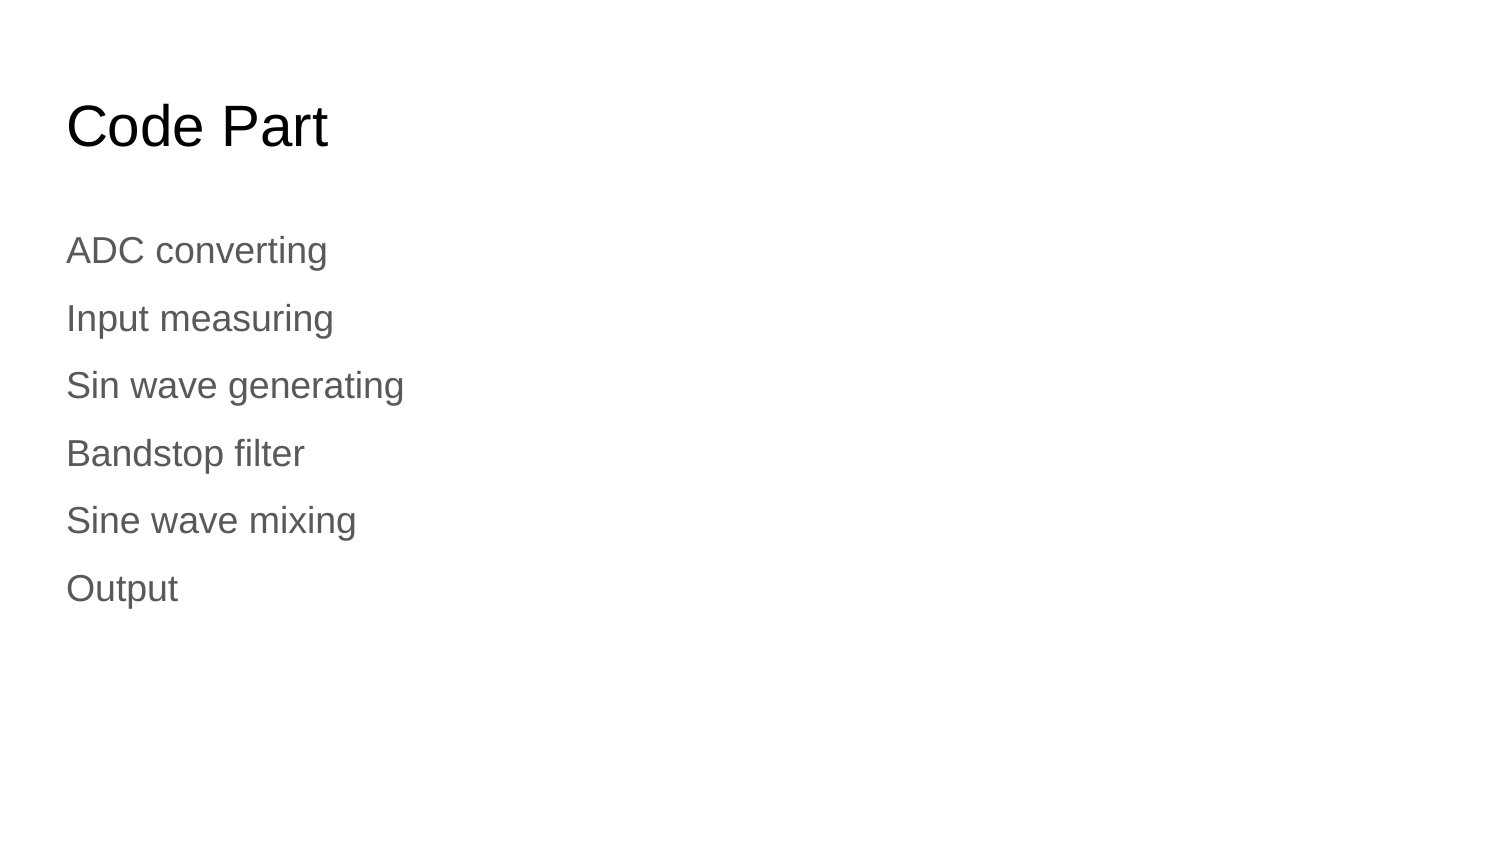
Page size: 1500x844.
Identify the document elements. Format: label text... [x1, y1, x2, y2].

title Code Part [51, 72, 1449, 167]
list ADC converting Input measuring Sin wave generating Bandstop filter Sine wave mixing Output [51, 189, 1449, 750]
